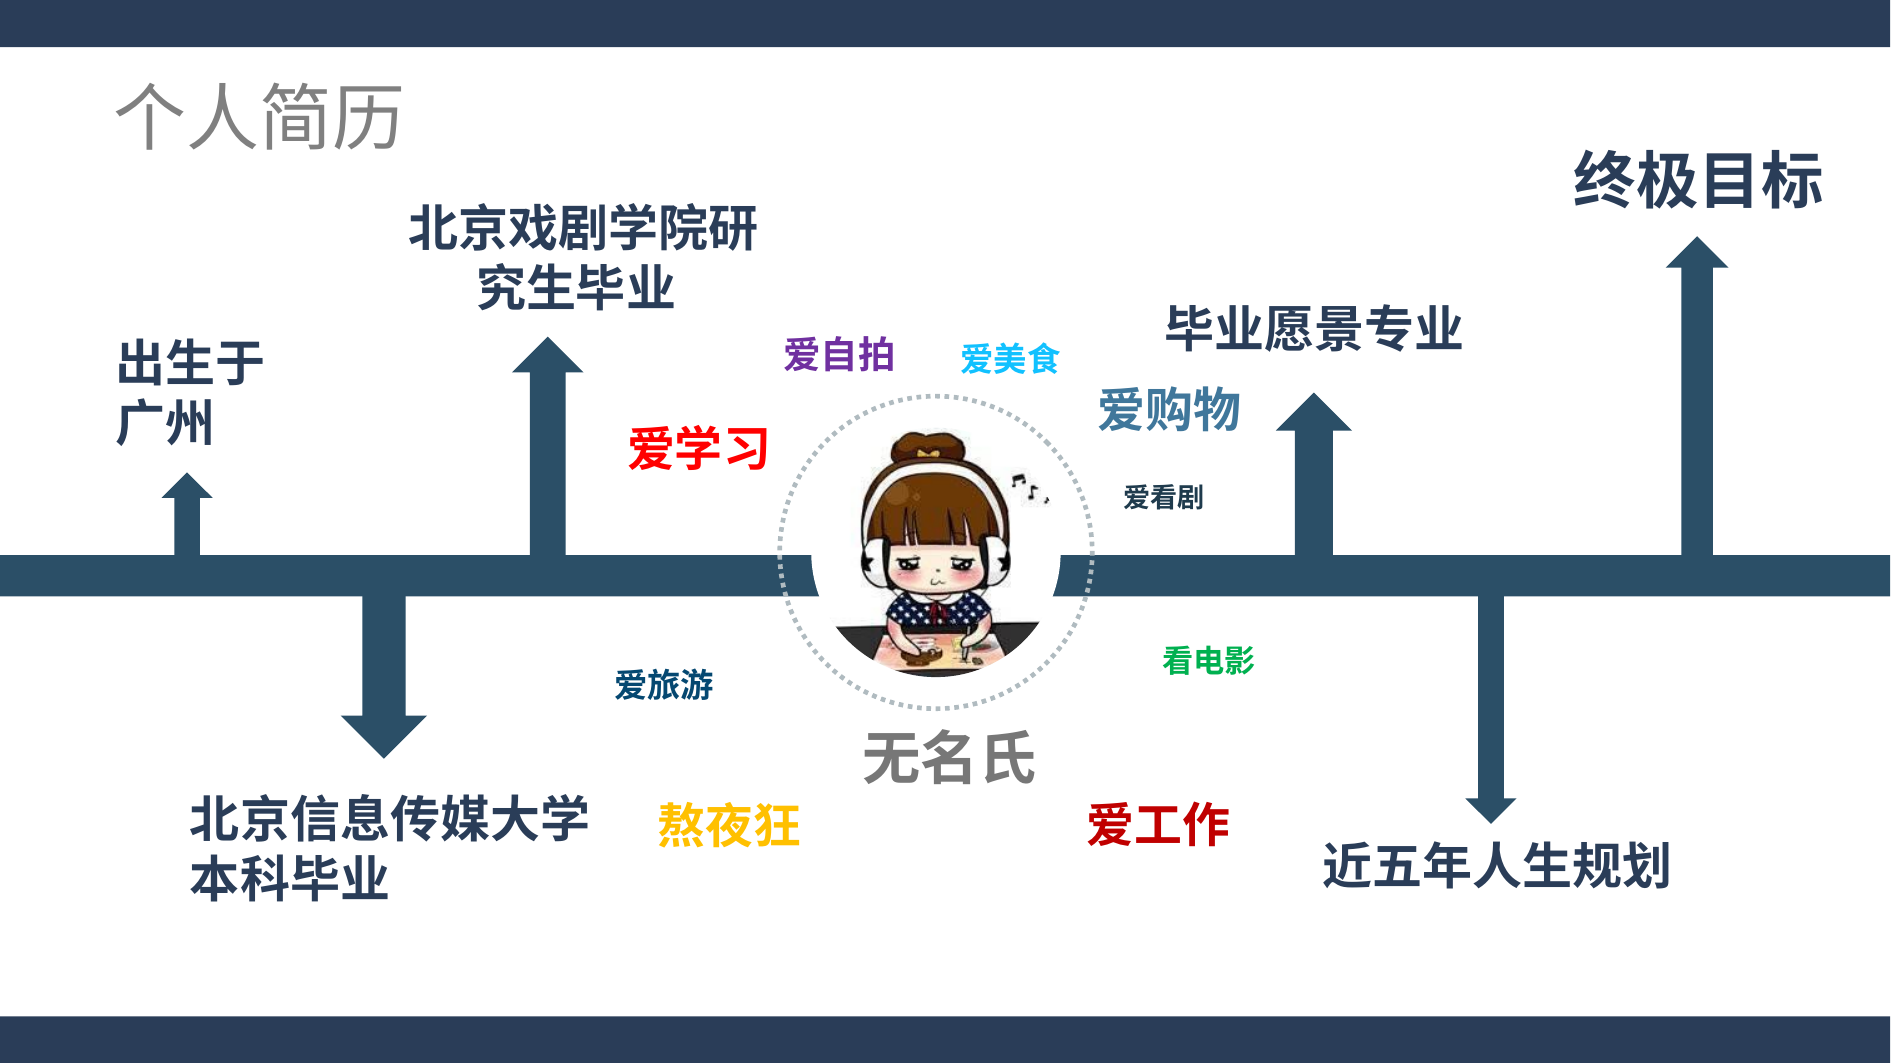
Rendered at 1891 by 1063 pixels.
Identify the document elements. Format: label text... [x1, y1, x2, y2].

text_box [854, 686, 1018, 709]
text_box [1463, 588, 1519, 826]
text_box 爱旅游 [599, 656, 729, 712]
text_box [1273, 390, 1355, 593]
text_box 看电影 [1147, 633, 1272, 687]
text_box [0, 553, 786, 598]
text_box [1067, 467, 1093, 638]
text_box 近五年人生规划 [1307, 826, 1843, 902]
text_box 爱美食 [945, 331, 1076, 386]
text_box 爱看剧 [1108, 472, 1220, 520]
text_box 爱学习 [612, 411, 786, 484]
text_box 终极目标 [1559, 133, 1891, 224]
text_box 北京戏剧学院研 究生毕业 [393, 188, 804, 324]
text_box 毕业愿景专业 [1149, 290, 1560, 366]
text_box 爱自拍 [768, 323, 911, 384]
text_box [338, 573, 430, 761]
text_box [1086, 553, 1891, 598]
text_box 无名氏 [799, 732, 1100, 780]
text_box 爱工作 [1071, 787, 1246, 860]
text_box [0, 1014, 1891, 1063]
text_box [159, 470, 215, 581]
text_box 爱购物 [1083, 372, 1257, 445]
text_box 个人简历 [94, 77, 1796, 154]
text_box [1663, 234, 1731, 587]
text_box [779, 467, 805, 638]
text_box 熬夜狂 [642, 788, 817, 861]
picture [810, 427, 1061, 678]
text_box [0, 0, 1891, 49]
text_box 北京信息传媒大学本科毕业 [175, 779, 626, 915]
text_box 出生于 广州 [100, 323, 325, 459]
text_box [844, 396, 1028, 426]
text_box [509, 334, 586, 558]
